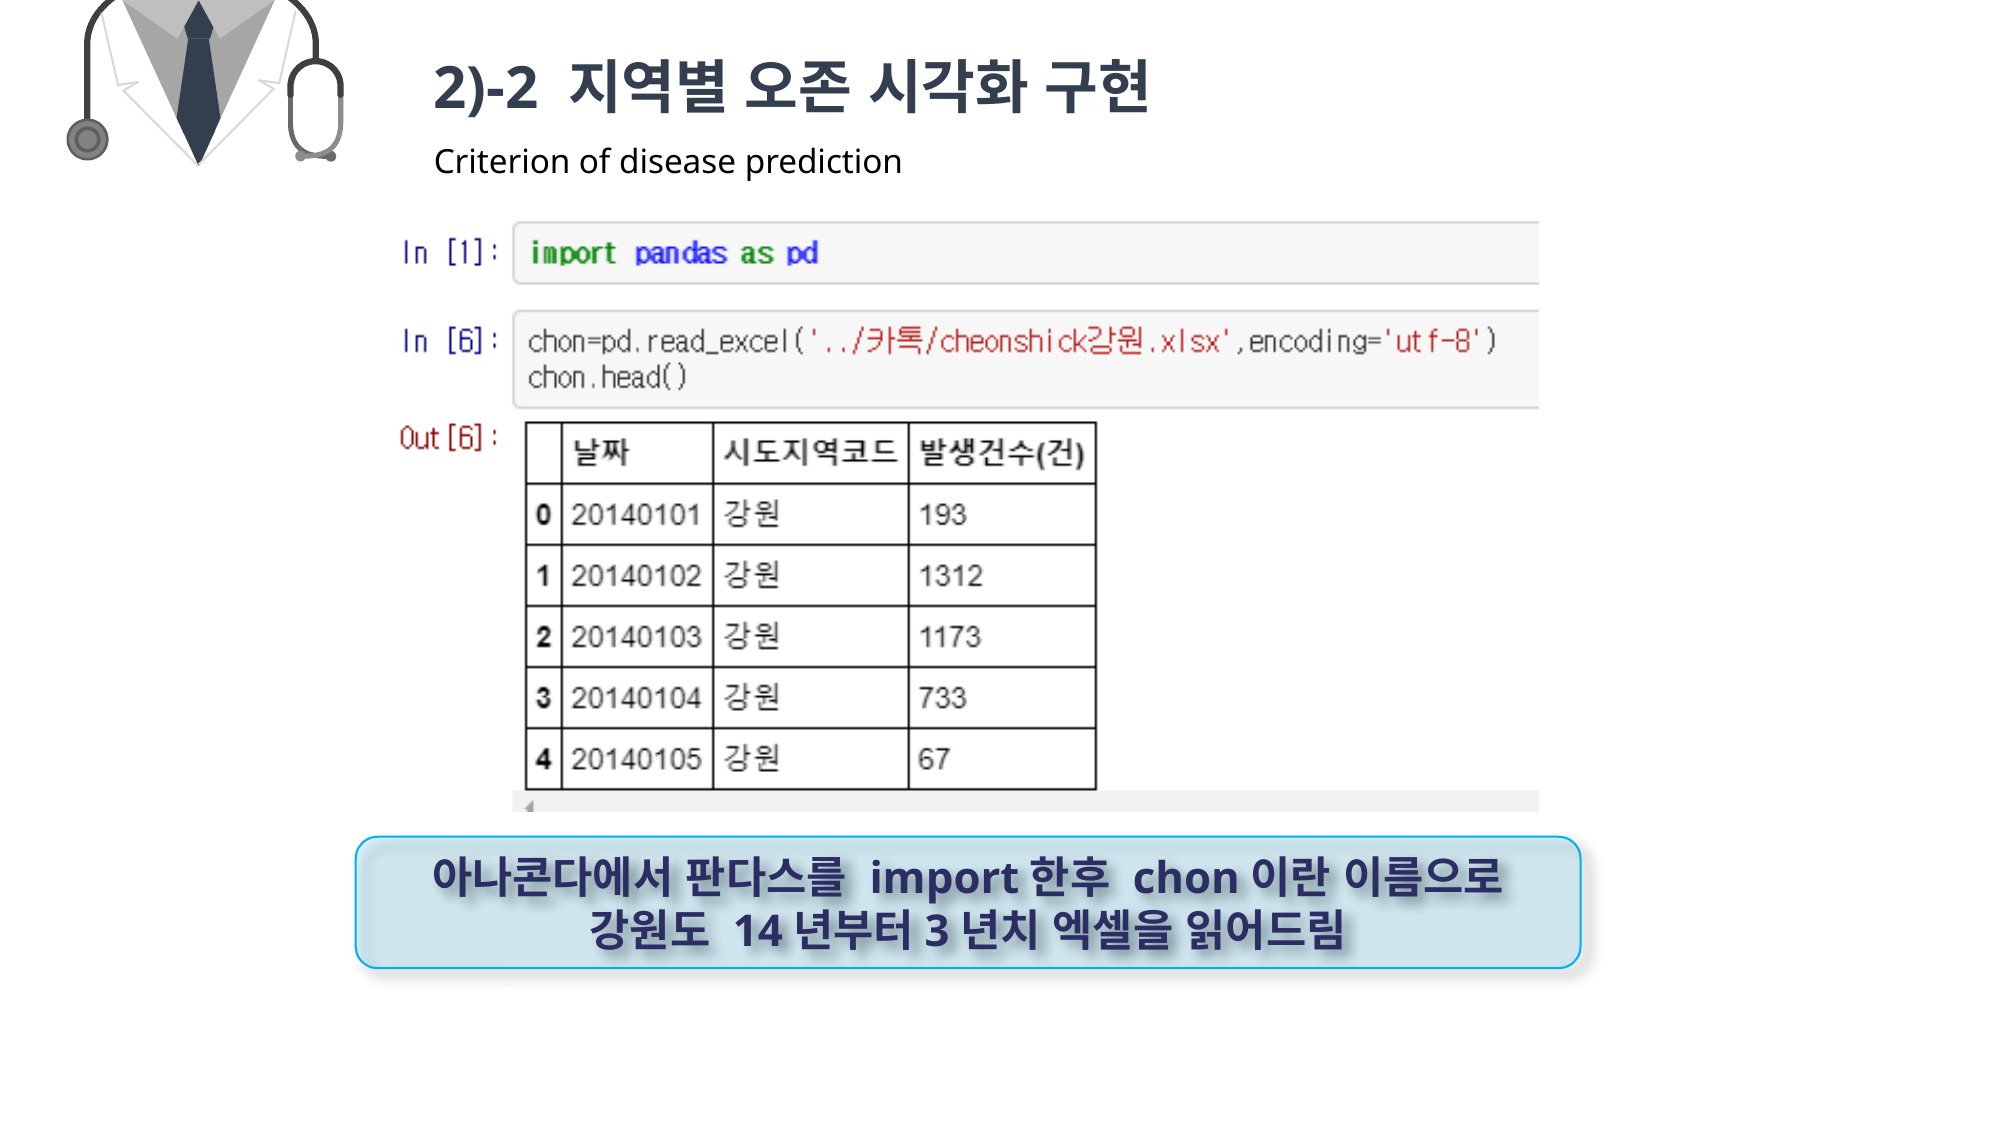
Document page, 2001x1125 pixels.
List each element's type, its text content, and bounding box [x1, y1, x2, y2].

text_box 2)-2 지역별 오존 시각화 구현 Criterion of disease prediction [419, 7, 1424, 188]
text_box 아나콘다에서 판다스를 import한후 chon이란 이름으로 강원도 14년부터3년치 엑셀을 읽어드림 [354, 835, 1582, 970]
picture [370, 205, 1539, 812]
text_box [66, 0, 344, 167]
